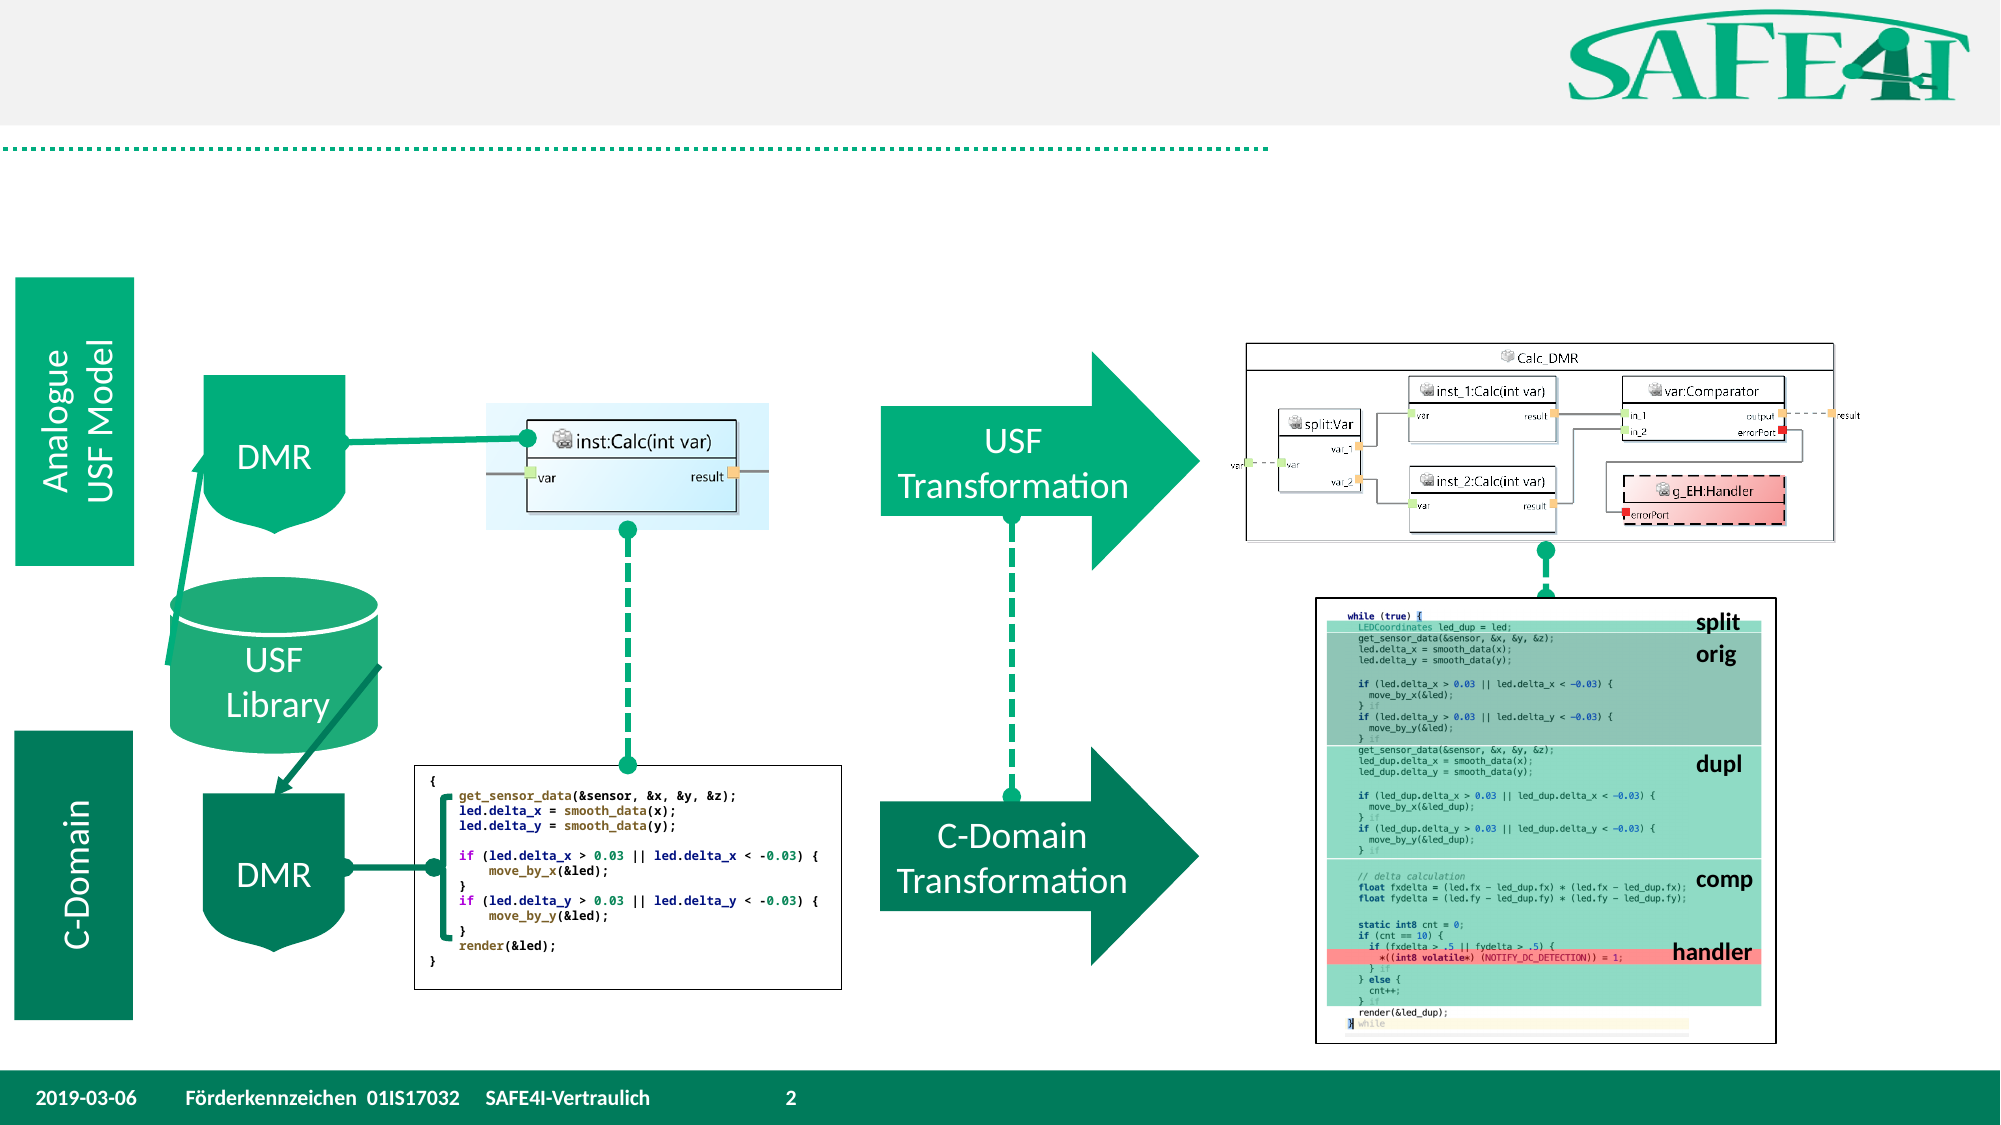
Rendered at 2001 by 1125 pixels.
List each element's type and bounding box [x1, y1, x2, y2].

text_box [14, 276, 1868, 1044]
picture [1551, 1, 1996, 114]
